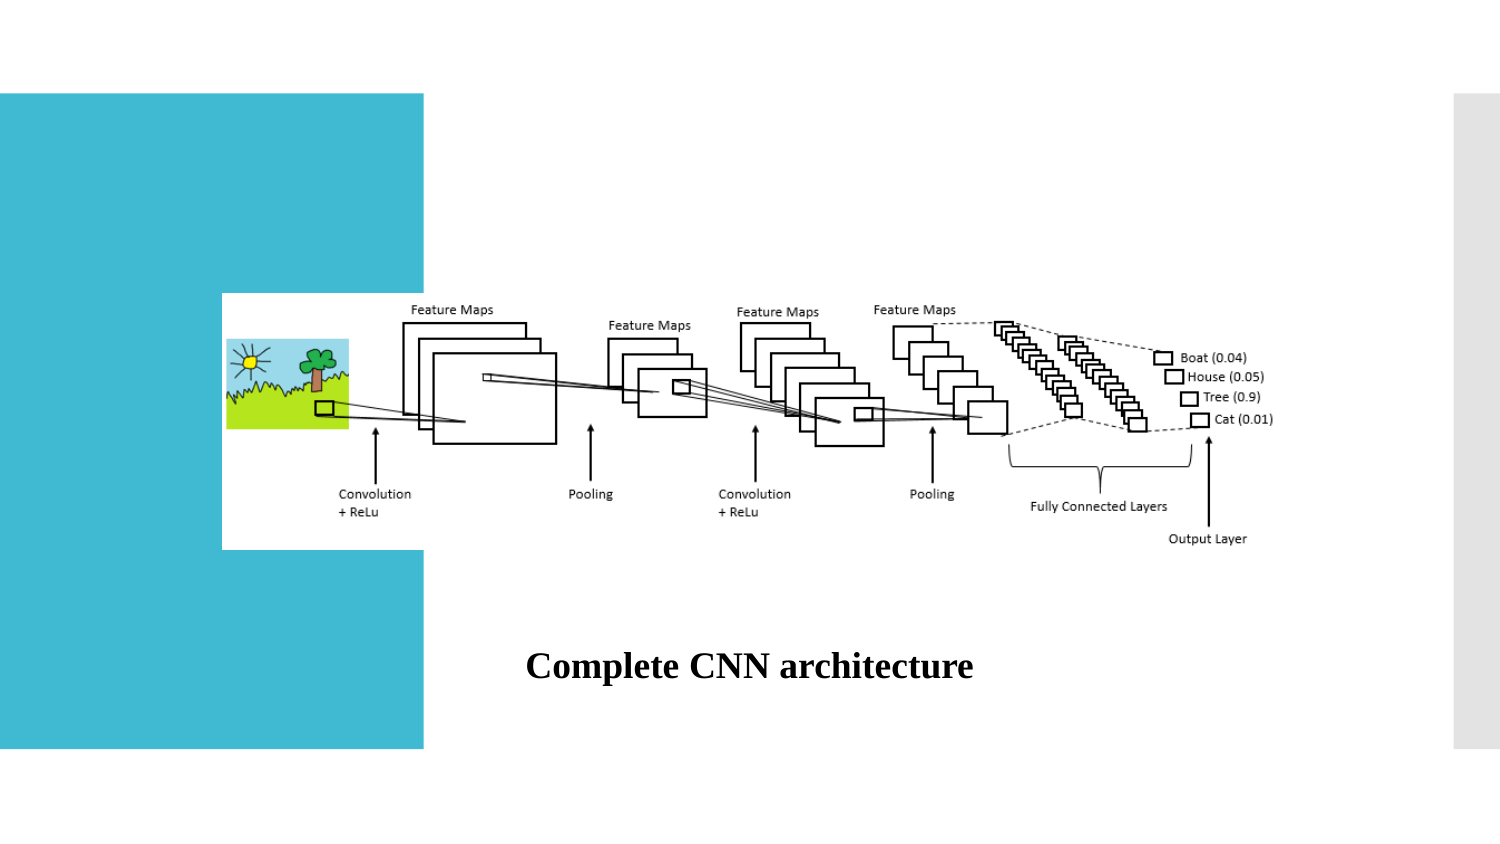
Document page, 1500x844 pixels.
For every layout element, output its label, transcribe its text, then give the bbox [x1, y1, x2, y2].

picture [222, 293, 1278, 551]
text_box Complete CNN architecture [374, 633, 1126, 693]
